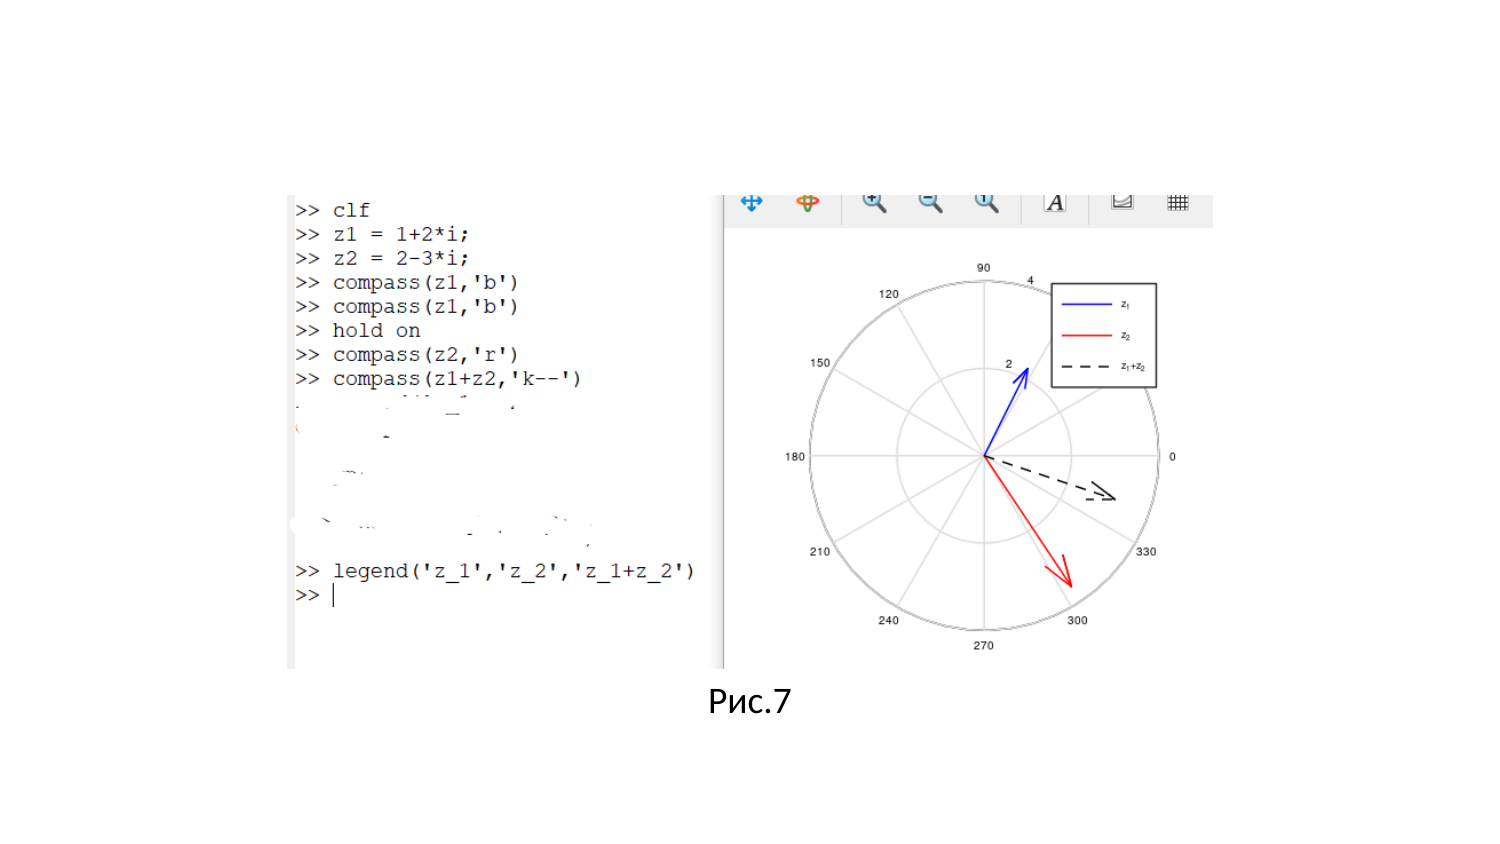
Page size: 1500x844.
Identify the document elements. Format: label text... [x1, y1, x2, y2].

text_box Рис.7 [74, 668, 1425, 753]
picture [287, 195, 1213, 669]
